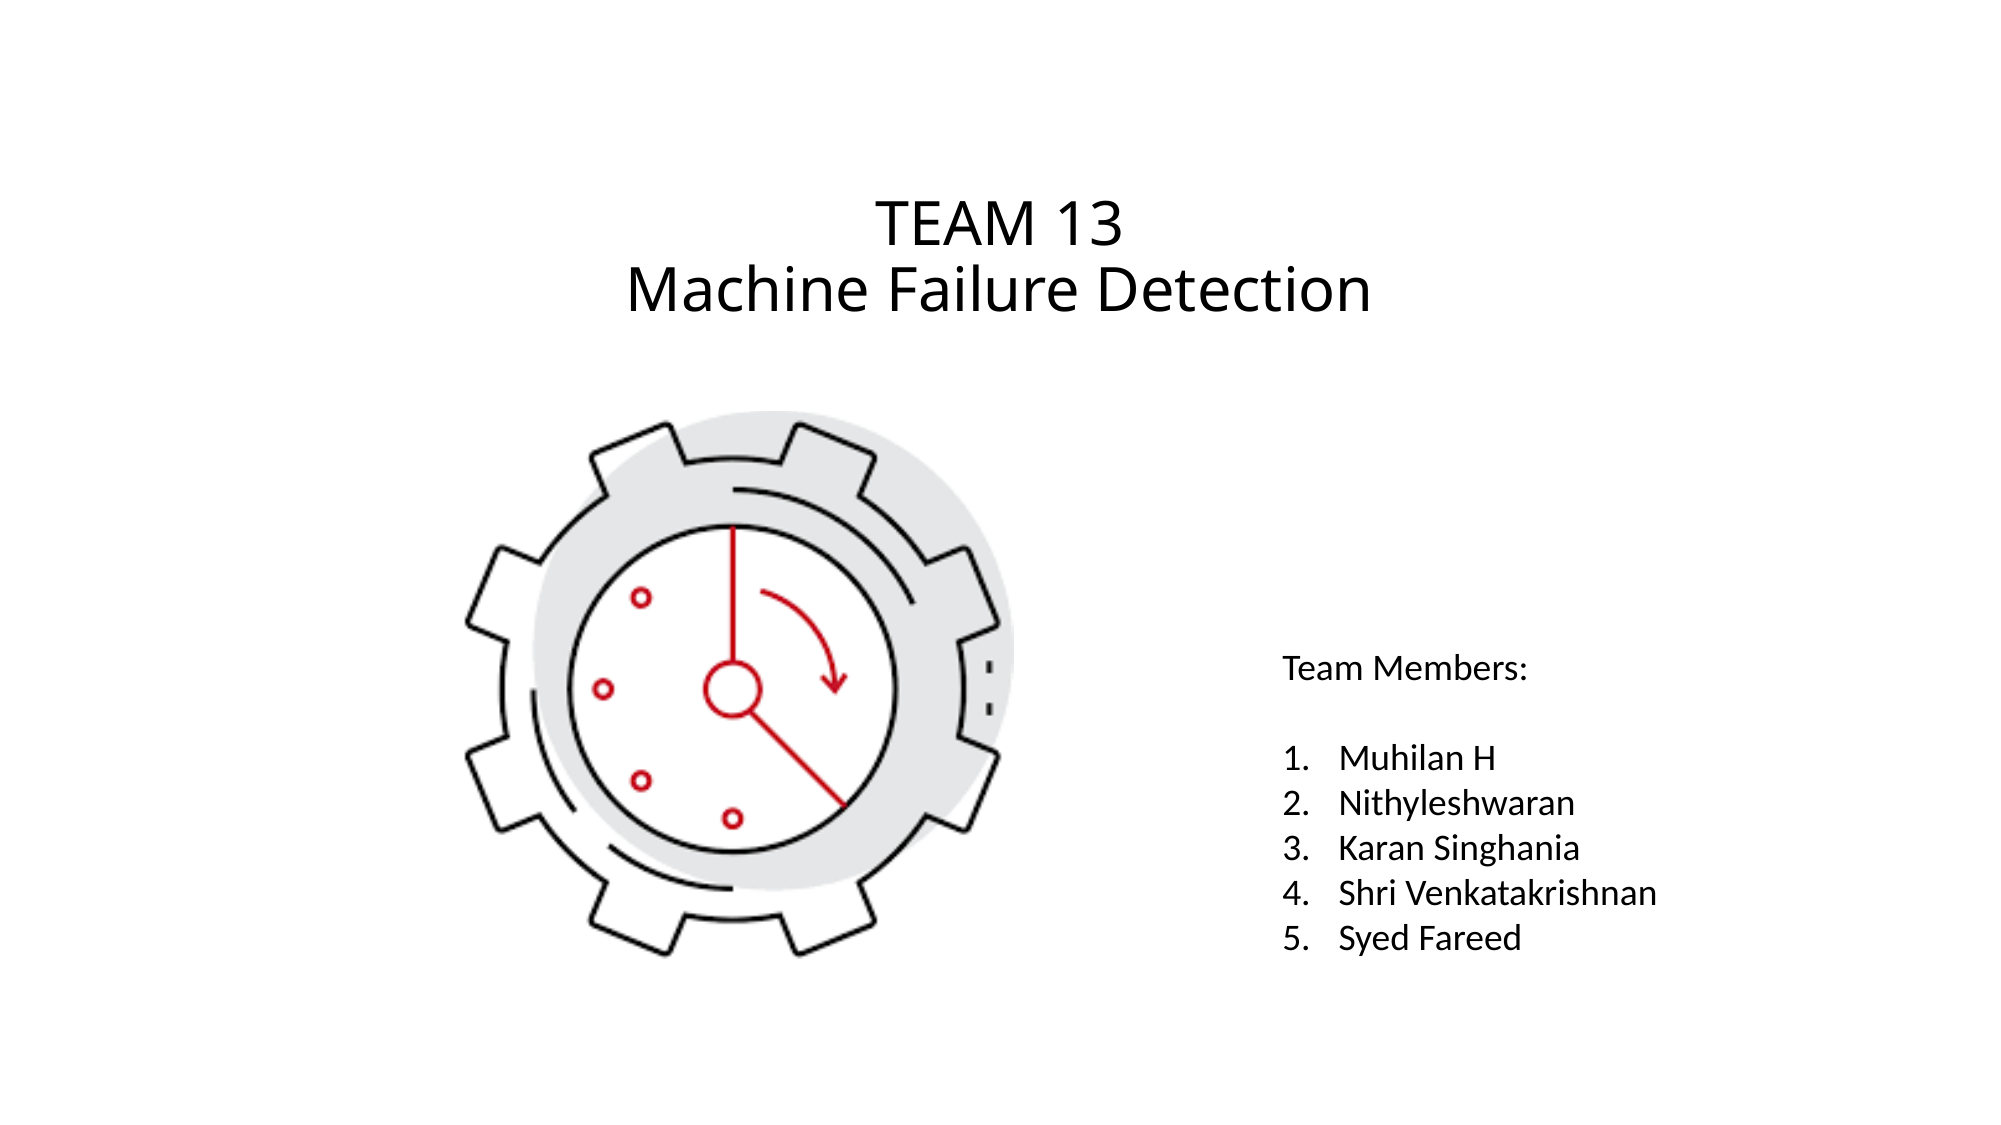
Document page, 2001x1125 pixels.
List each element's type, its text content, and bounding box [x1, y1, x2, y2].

title TEAM 13 Machine Failure Detection [249, 184, 1750, 333]
picture [456, 411, 1014, 969]
text_box Team Members: Muhilan H Nithyleshwaran Karan Singhania Shri Venkatakrishnan Syed Fareed [1267, 635, 1894, 965]
